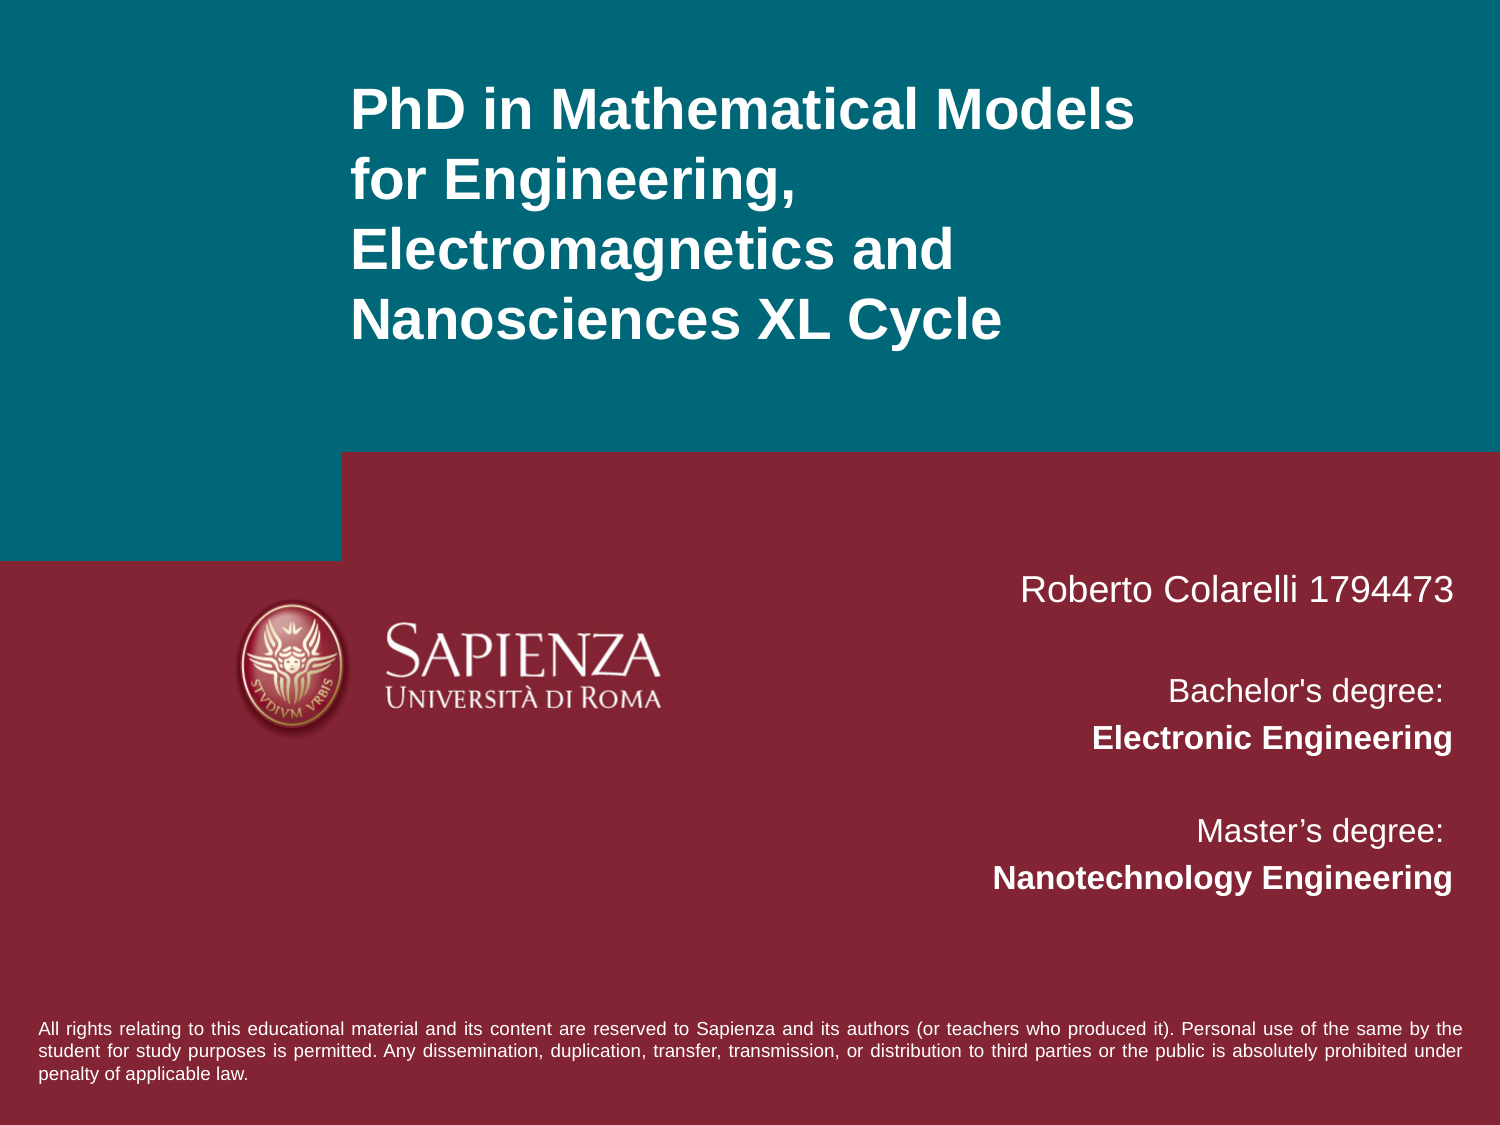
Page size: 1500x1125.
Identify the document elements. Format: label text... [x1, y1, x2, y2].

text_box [0, 452, 1500, 1125]
text_box [0, 0, 1500, 452]
title PhD in Mathematical Models for Engineering, Electromagnetics and Nanosciences XL Cycle [334, 63, 1236, 353]
